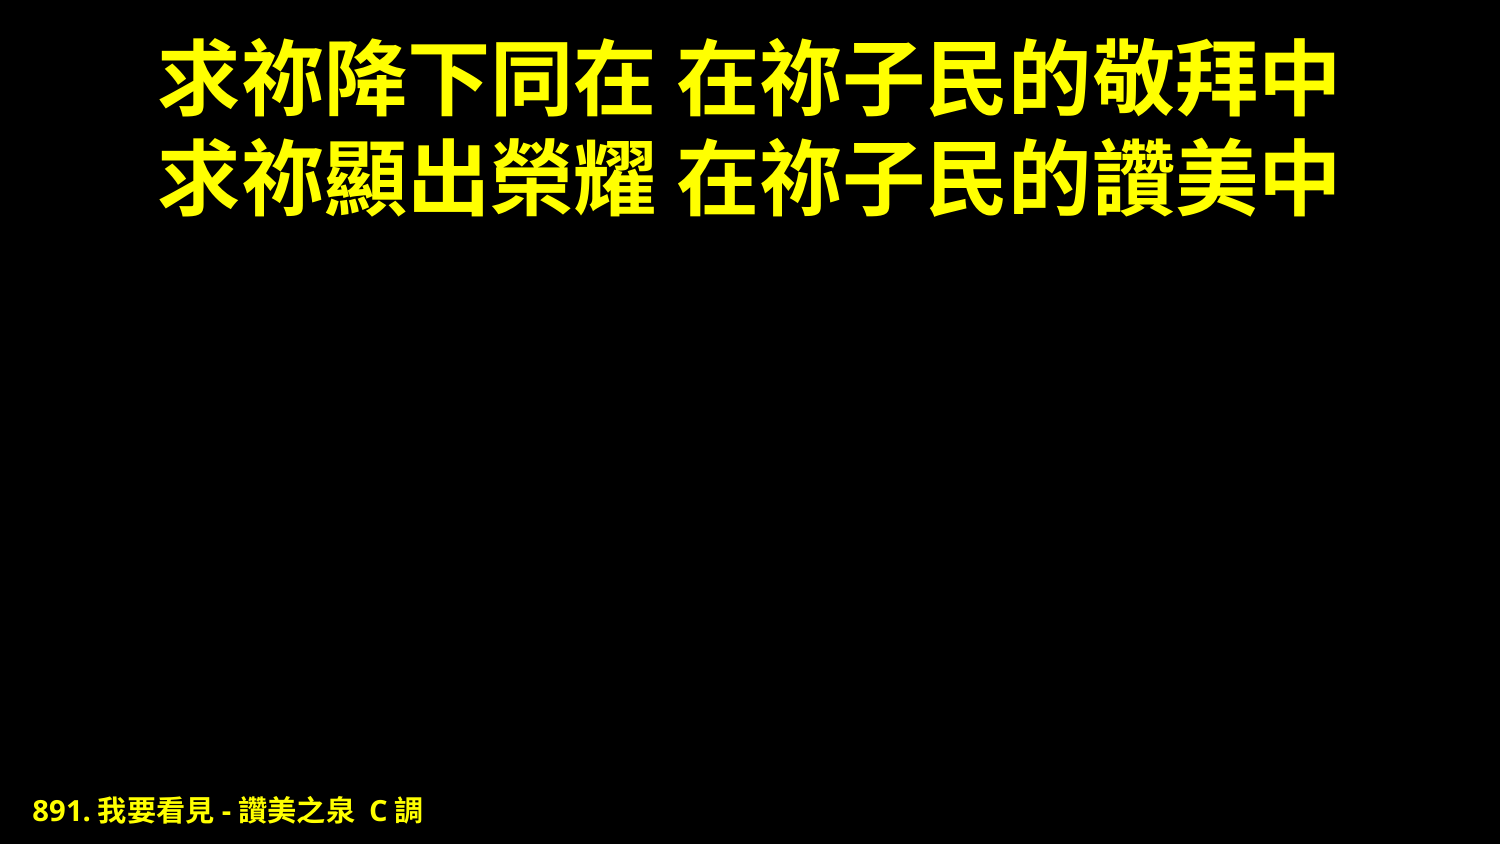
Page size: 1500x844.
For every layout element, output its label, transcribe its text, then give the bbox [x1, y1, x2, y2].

title 求祢降下同在 在祢子民的敬拜中 求祢顯出榮耀 在祢子民的讚美中 [0, 55, 1500, 197]
text_box 891.我要看見-讚美之泉 C調 [17, 784, 774, 835]
